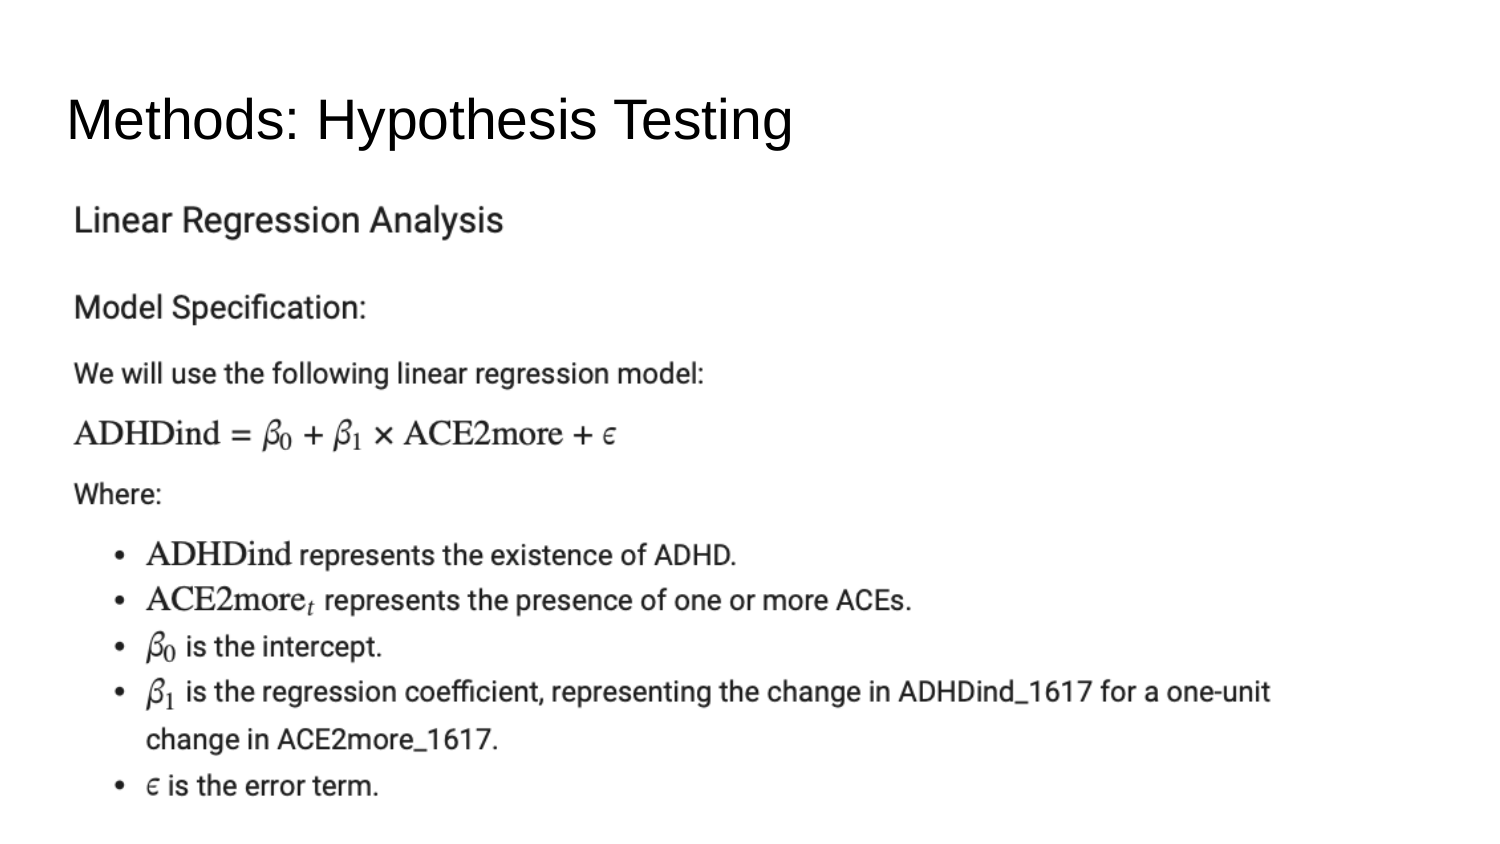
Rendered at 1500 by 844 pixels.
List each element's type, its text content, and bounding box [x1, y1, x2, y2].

picture [50, 177, 1416, 827]
title Methods: Hypothesis Testing [51, 72, 1449, 167]
